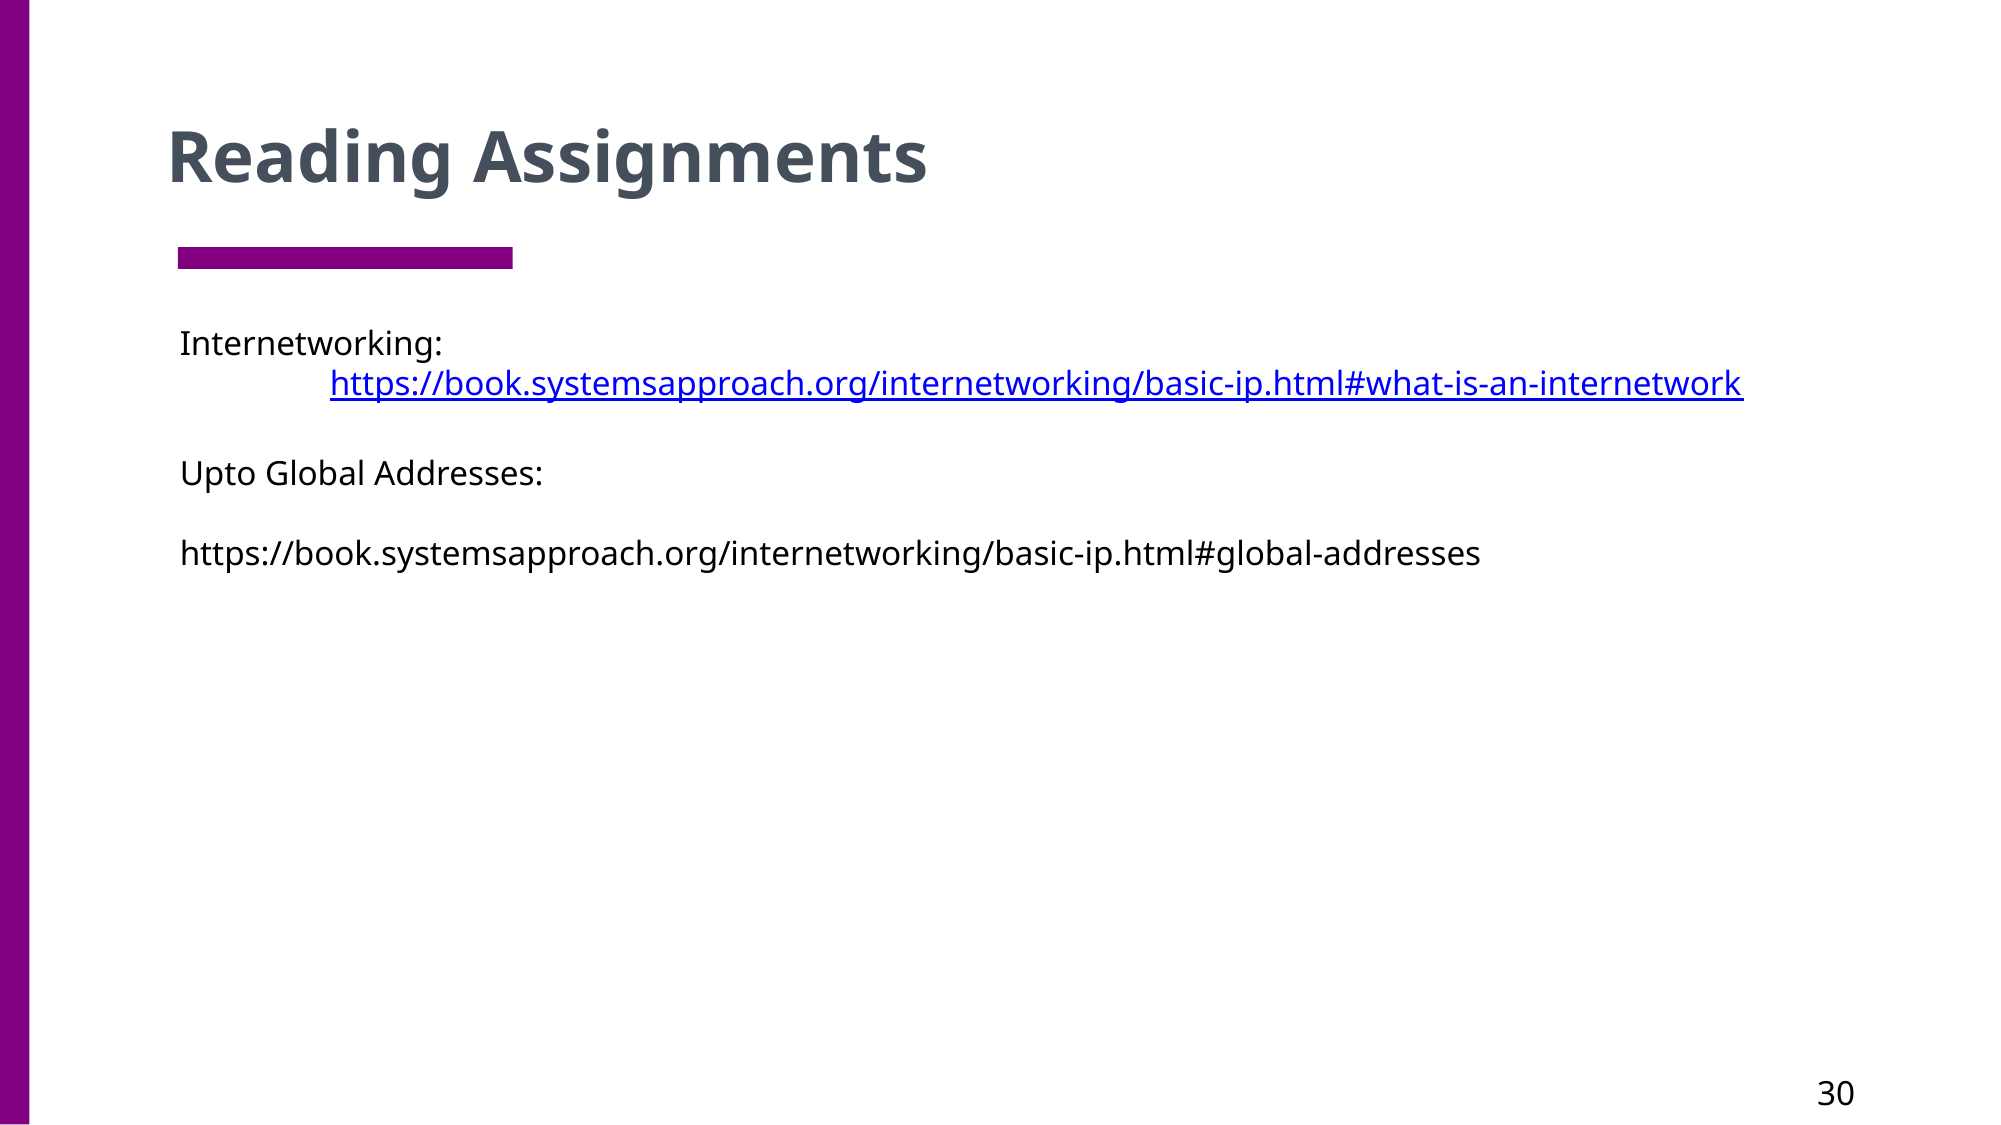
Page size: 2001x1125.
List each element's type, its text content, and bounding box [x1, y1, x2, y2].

text_box Internetworking: https://book.systemsapproach.org/internetworking/basic-ip.html#what-is-an-internetwork Upto Global Addresses: https://book.systemsapproach.org/internetworking/basic-ip.html#global-addresses [164, 314, 1834, 638]
text_box Reading Assignments [151, 0, 1849, 212]
text_box [177, 326, 1875, 1050]
